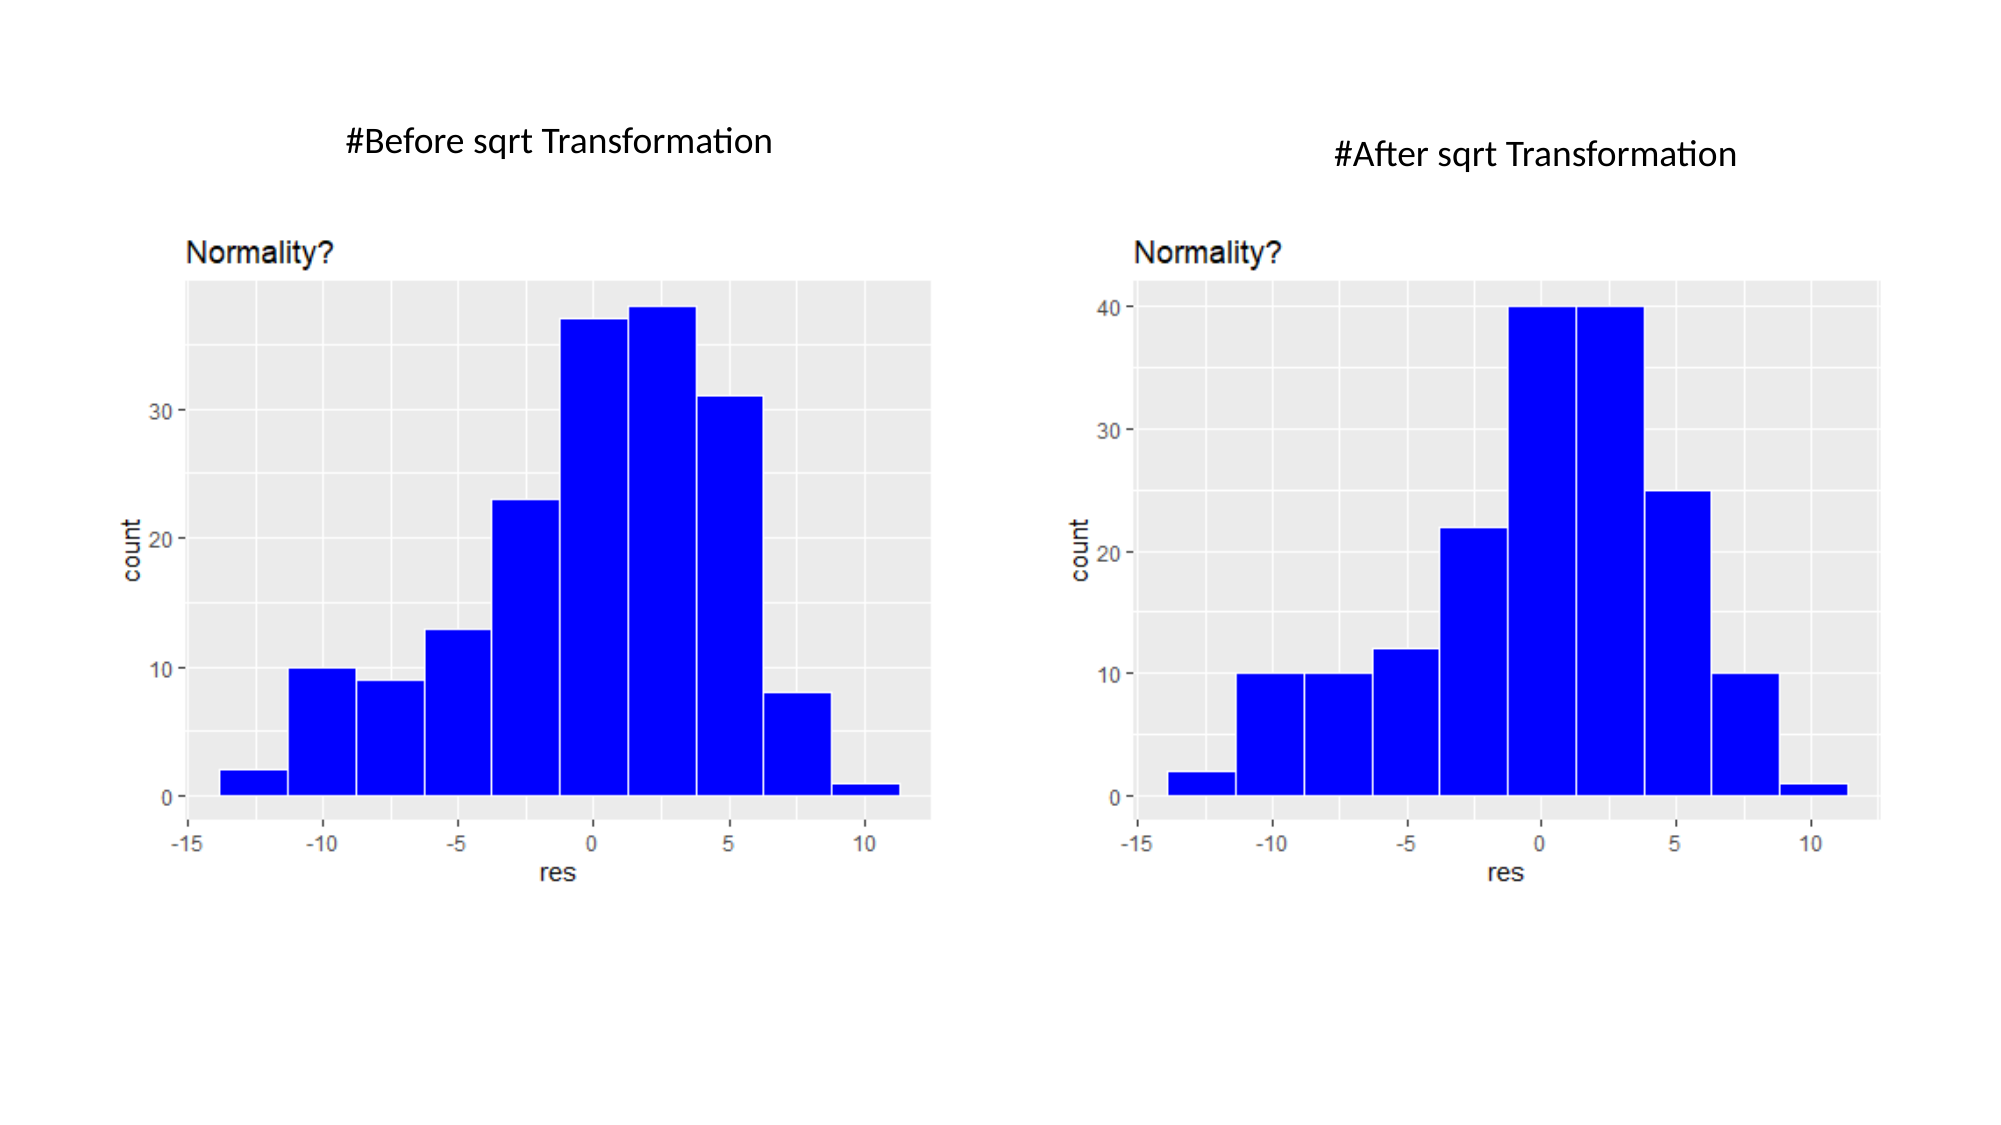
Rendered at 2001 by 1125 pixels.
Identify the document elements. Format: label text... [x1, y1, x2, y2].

text_box #Before sqrt Transformation [330, 108, 934, 169]
picture [1053, 225, 1895, 900]
picture [105, 225, 947, 900]
text_box #After sqrt Transformation [1319, 121, 1922, 182]
